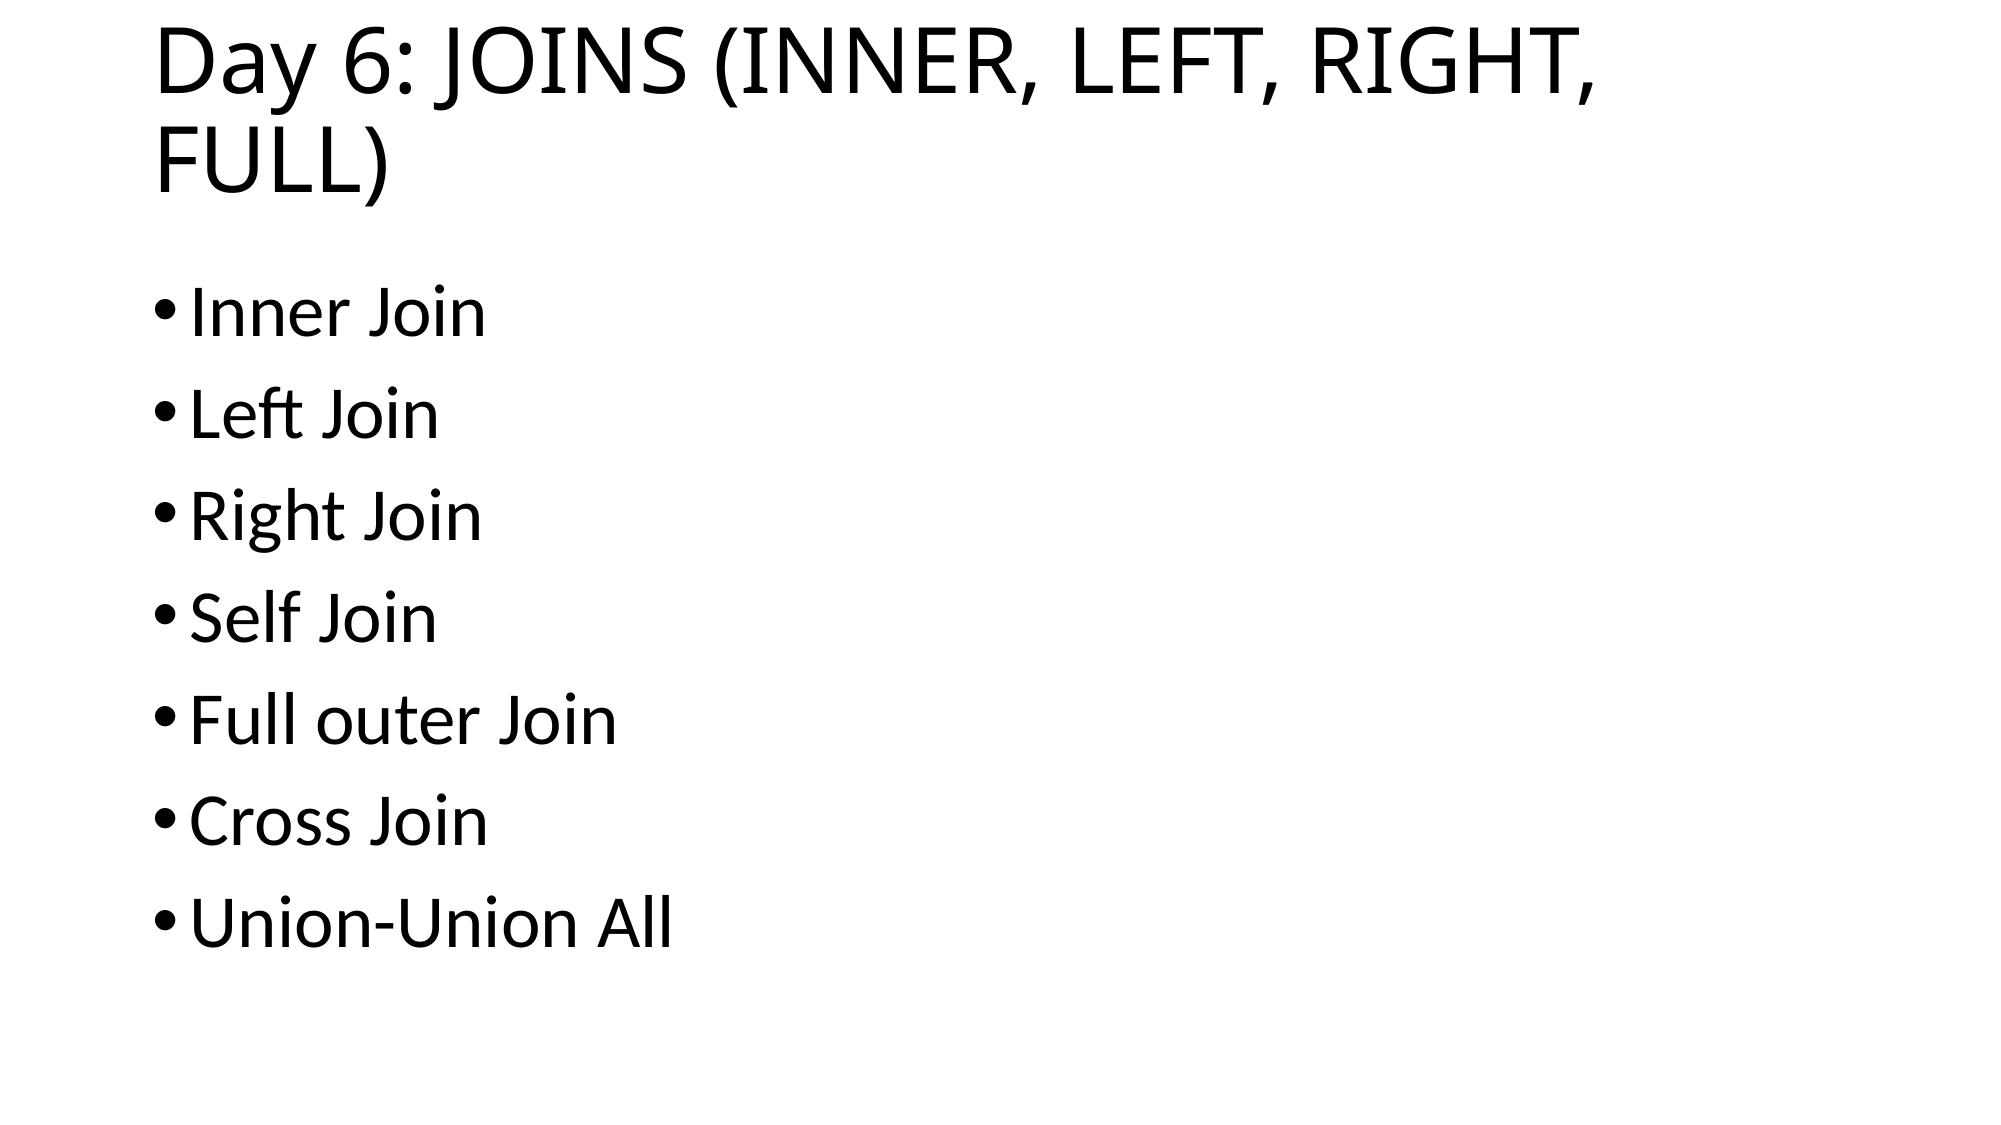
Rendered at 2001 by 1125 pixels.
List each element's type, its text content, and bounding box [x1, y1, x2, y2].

title Day 6: JOINS (INNER, LEFT, RIGHT, FULL) [137, 59, 1863, 264]
list Inner Join Left Join Right Join Self Join Full outer Join Cross Join Union-Union All [137, 264, 1863, 1014]
